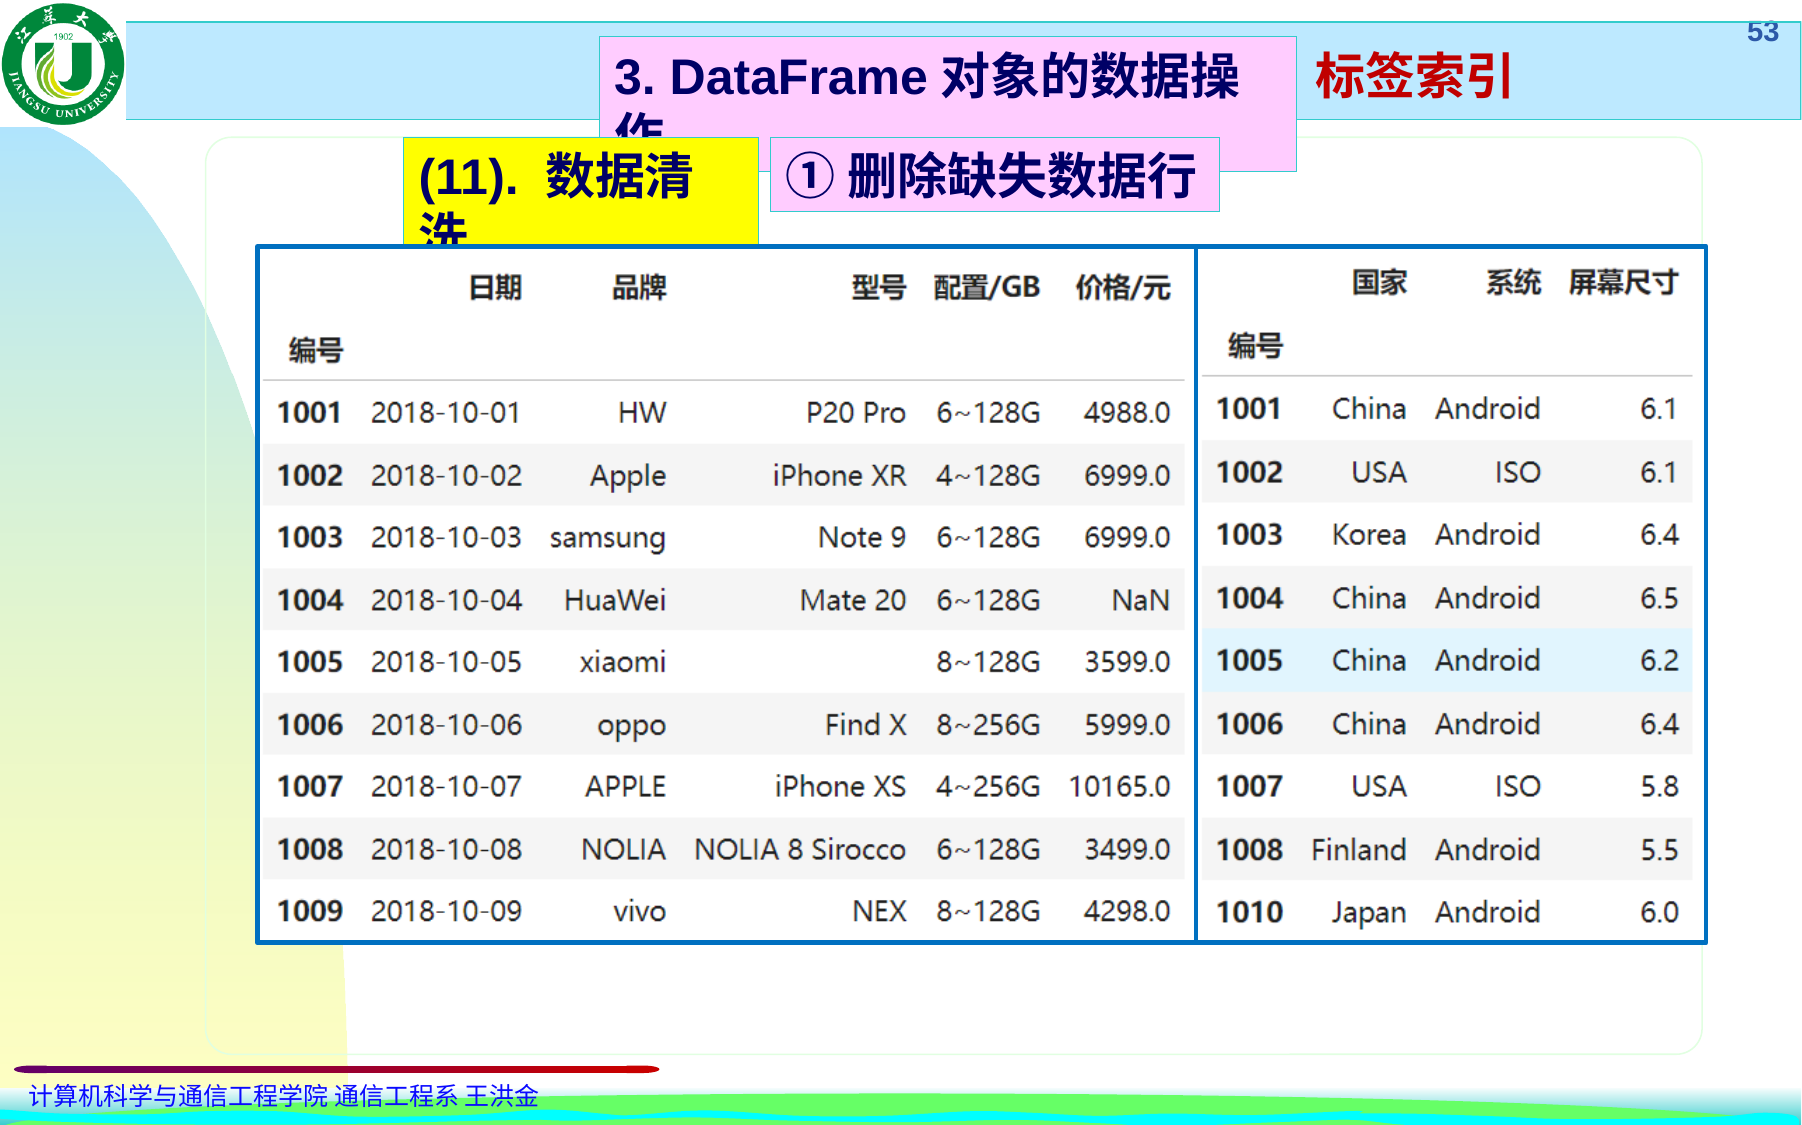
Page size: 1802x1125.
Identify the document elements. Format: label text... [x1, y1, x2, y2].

text_box ①​删除缺失数据行 [770, 137, 1220, 212]
picture [259, 248, 1197, 941]
picture [0, 1, 126, 127]
picture [1198, 248, 1705, 941]
text_box 3. DataFrame对象的数据操作 [599, 36, 1297, 172]
text_box 标签索引 [1300, 36, 1561, 112]
text_box (11). 数据清洗 [403, 137, 759, 244]
